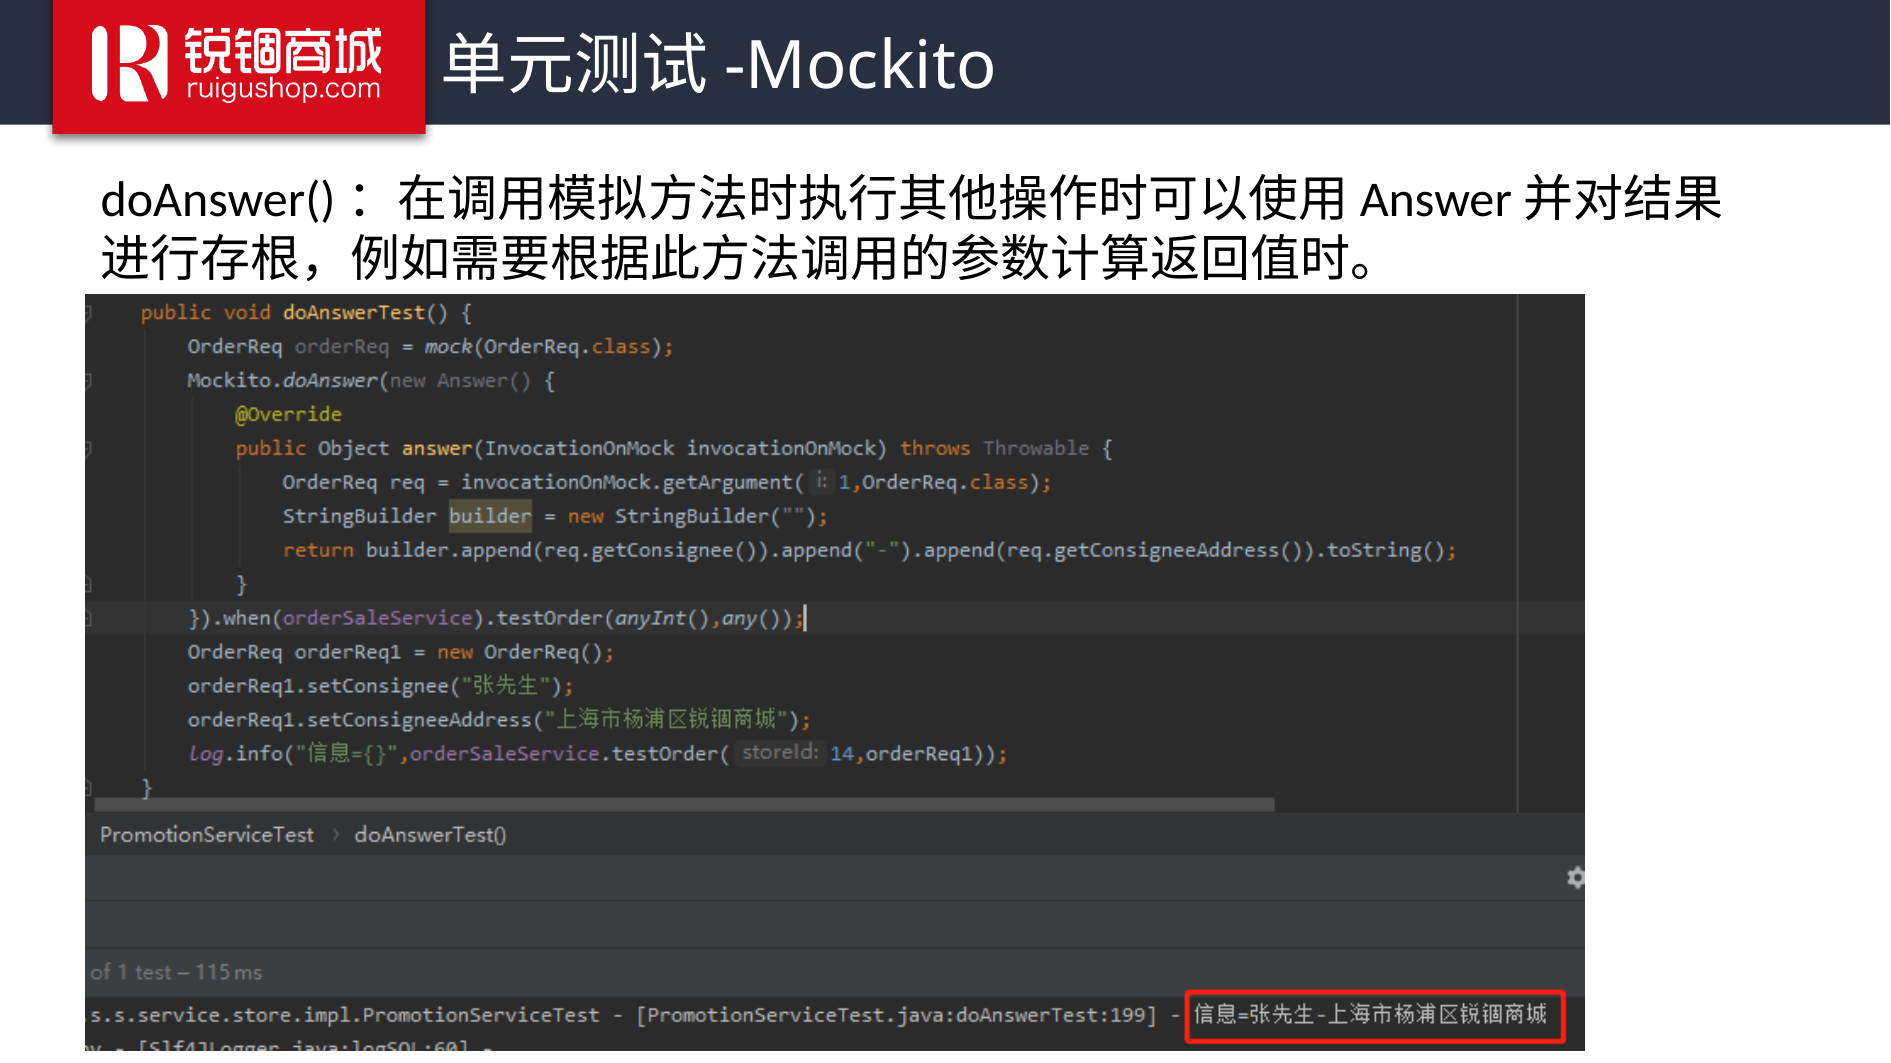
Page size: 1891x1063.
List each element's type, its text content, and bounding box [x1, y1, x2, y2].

picture [20, 0, 458, 162]
picture [85, 294, 1585, 1051]
title 单元测试-Mockito [425, 0, 1890, 123]
text_box doAnswer()：在调用模拟方法时执行其他操作时可以使用Answer并对结果进行存根，例如需要根据此方法调用的参数计算返回值时。 [85, 158, 1770, 294]
